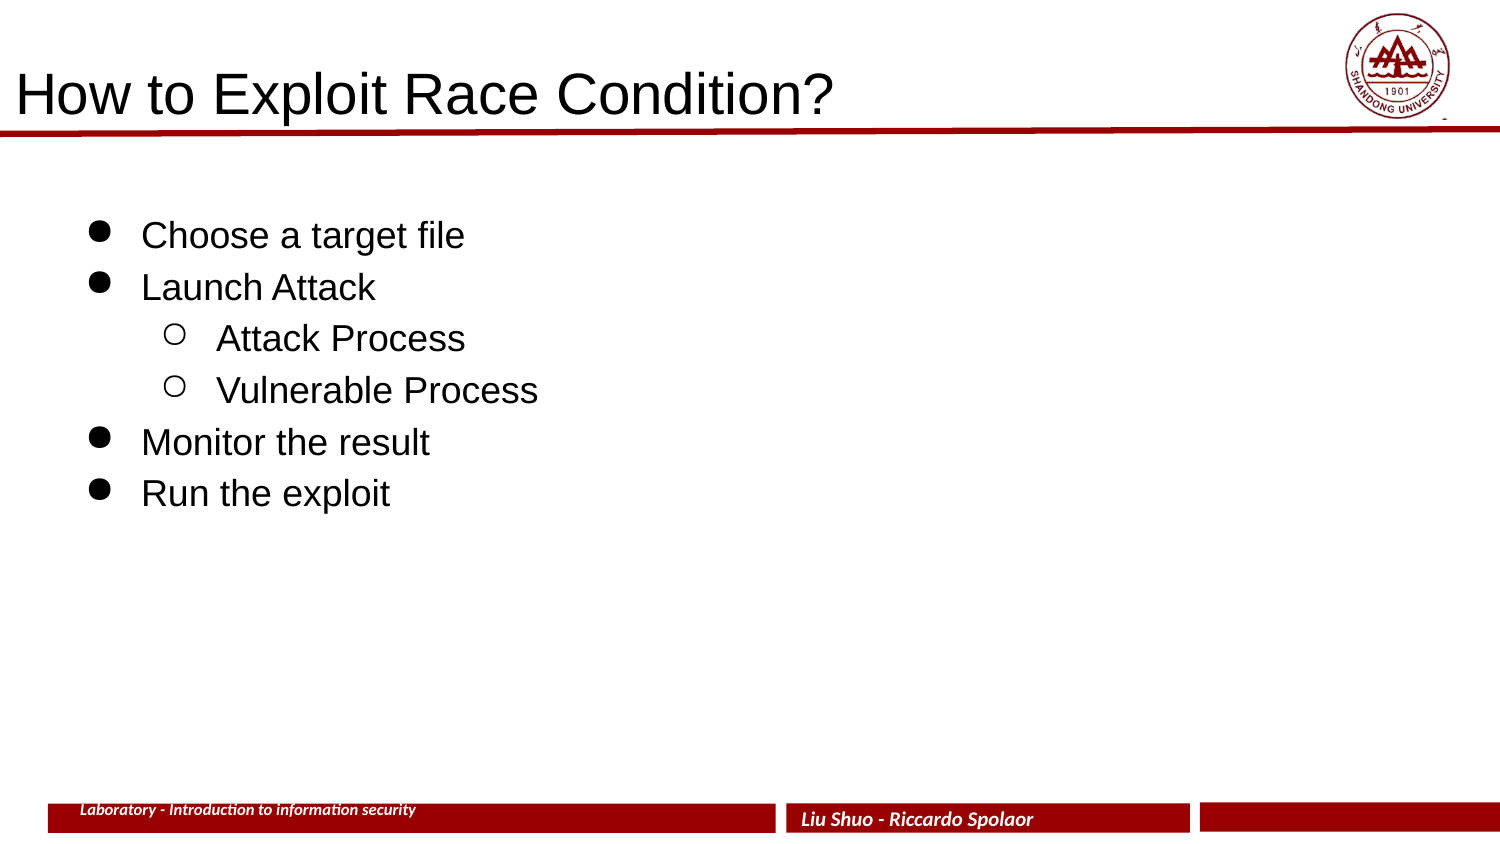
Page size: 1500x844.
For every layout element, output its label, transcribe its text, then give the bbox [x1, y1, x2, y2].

list Choose a target file Launch Attack Attack Process Vulnerable Process Monitor the result Run the exploit [51, 189, 947, 506]
picture [1345, 12, 1450, 120]
title How to Exploit Race Condition? [0, 40, 1398, 135]
